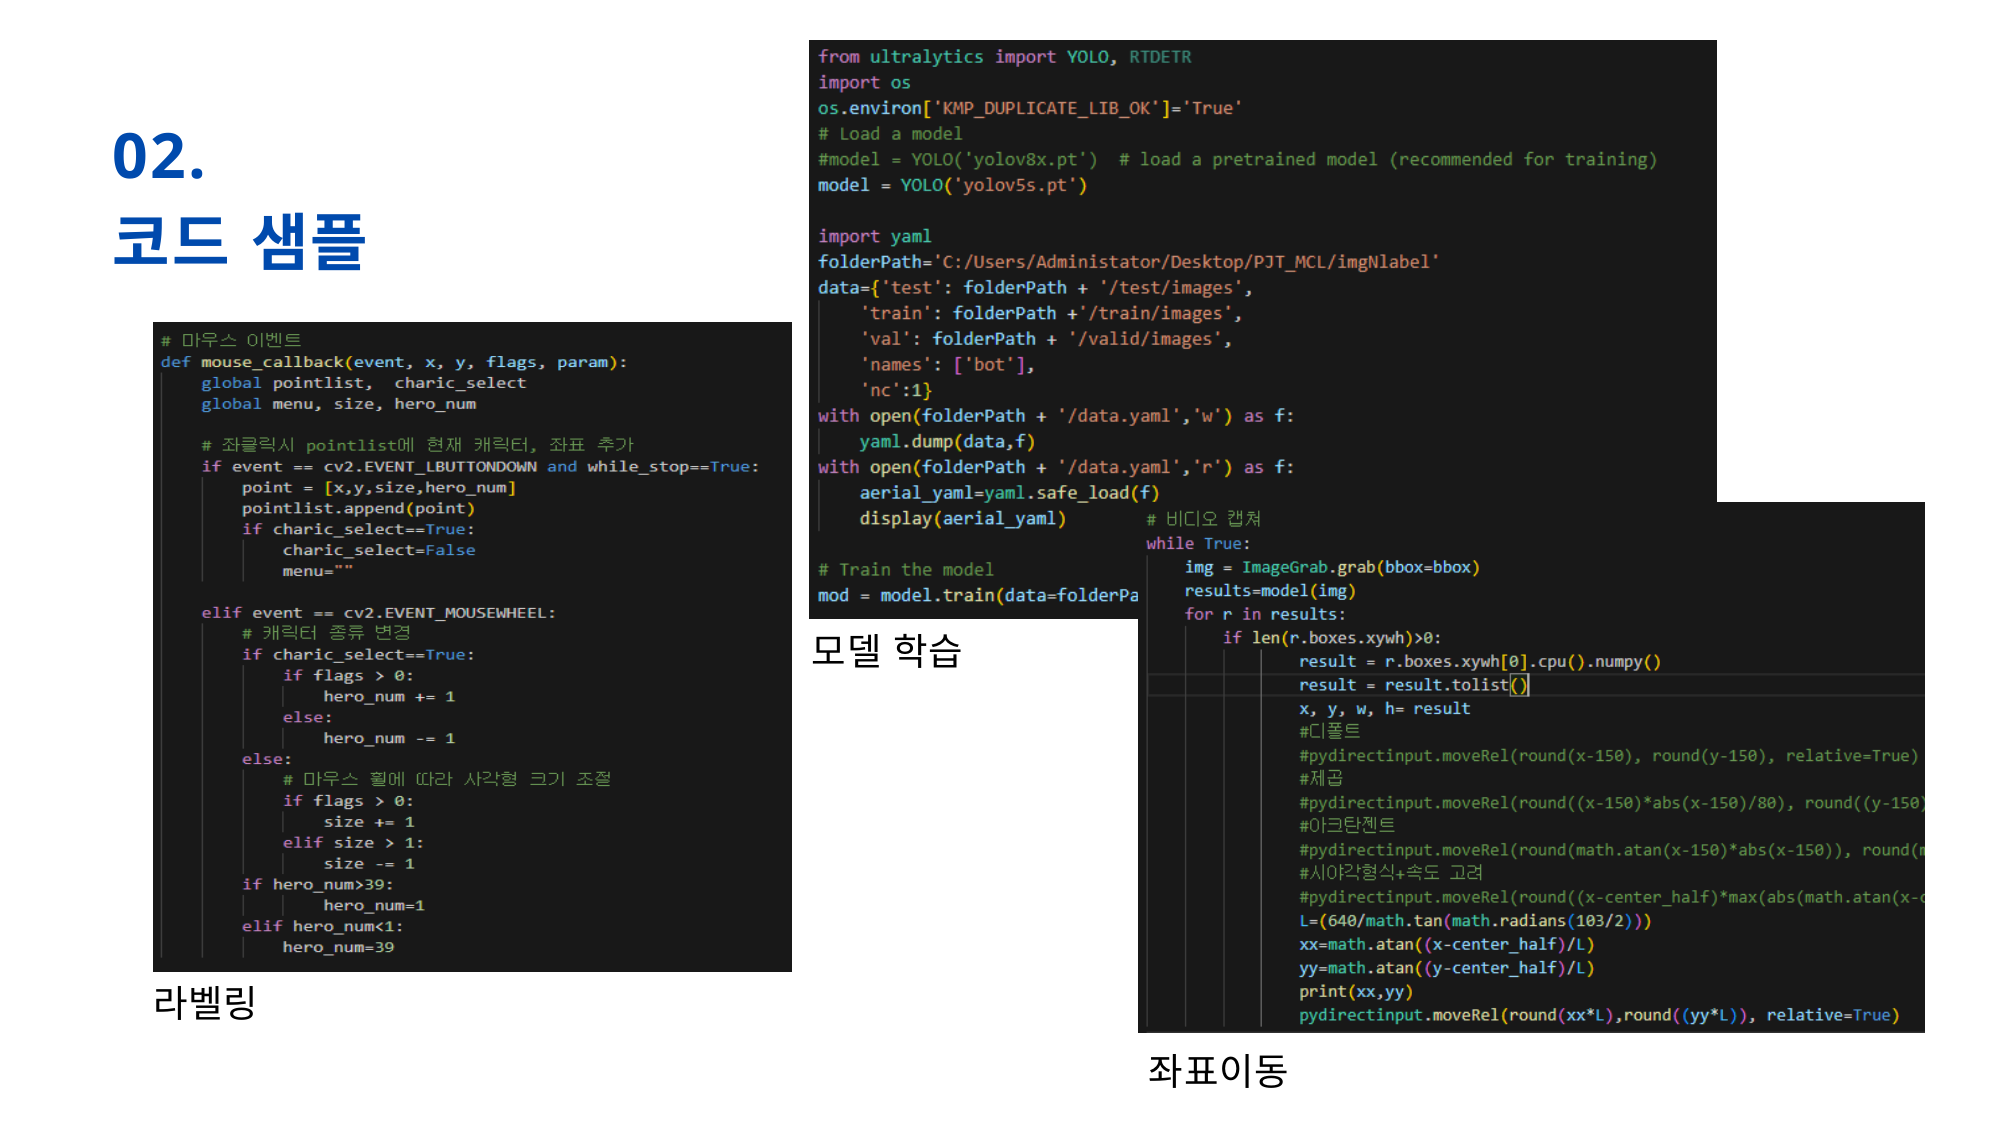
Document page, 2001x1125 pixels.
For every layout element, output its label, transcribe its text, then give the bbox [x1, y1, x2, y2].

picture [809, 40, 1926, 1033]
picture [152, 322, 793, 972]
text_box 모델 학습 [811, 627, 1132, 673]
text_box 라벨링 [153, 980, 1132, 1026]
text_box 좌표이동 [1148, 1048, 2000, 1094]
text_box 02. 코드 샘플 [112, 103, 802, 279]
